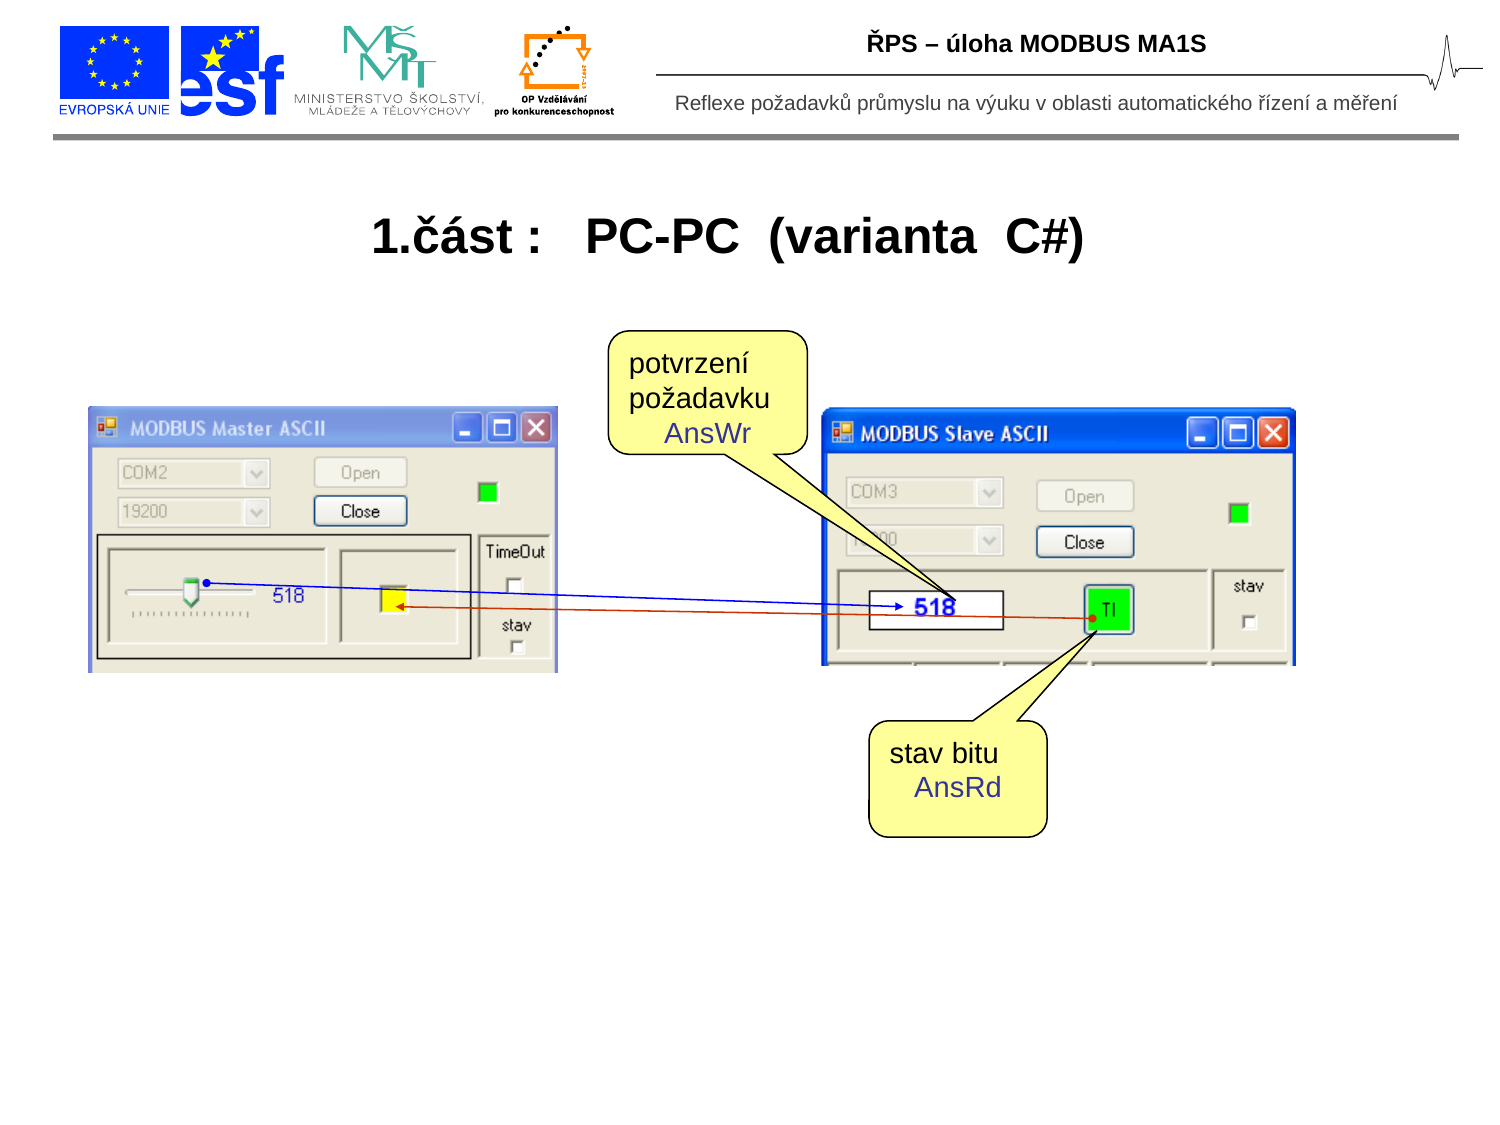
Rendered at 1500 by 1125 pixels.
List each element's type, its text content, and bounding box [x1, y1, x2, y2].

picture [88, 406, 558, 673]
text_box stav bitu AnsRd [868, 674, 1059, 838]
text_box 1.část : PC-PC (varianta C#) [356, 196, 1101, 271]
text_box potvrzení požadavku AnsWr [608, 330, 814, 511]
text_box ŘPS – úloha MODBUS MA1S [644, 20, 1430, 68]
picture [819, 406, 1296, 666]
picture [656, 34, 1483, 91]
